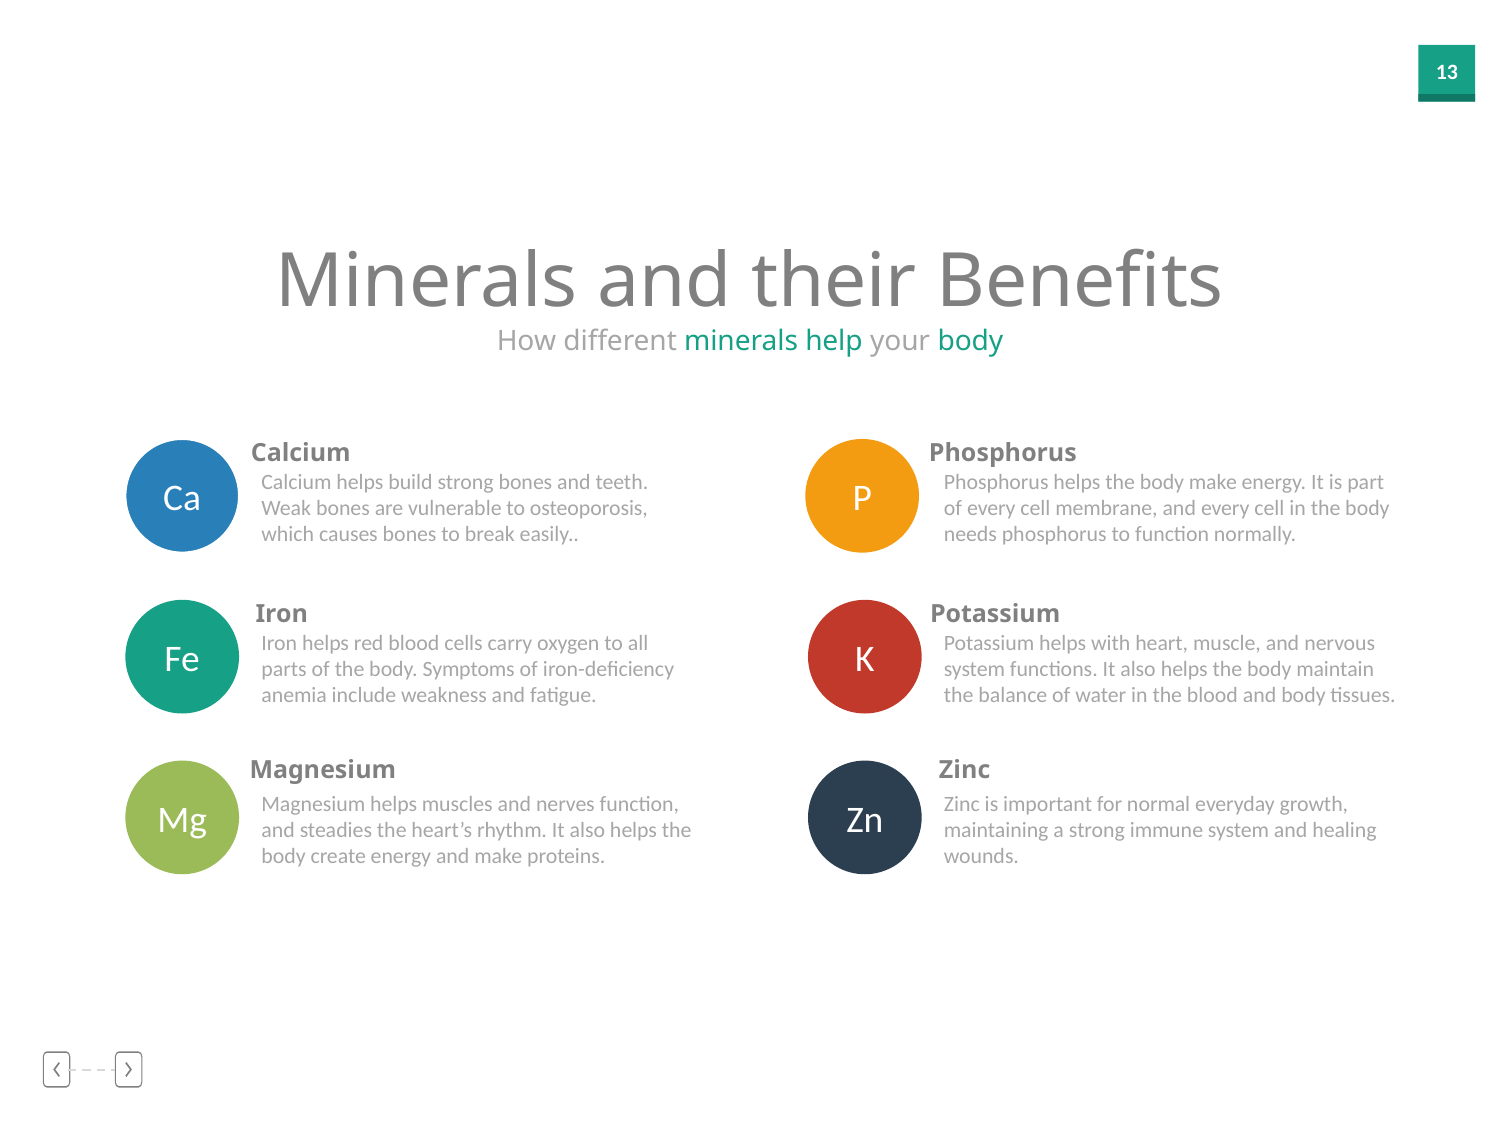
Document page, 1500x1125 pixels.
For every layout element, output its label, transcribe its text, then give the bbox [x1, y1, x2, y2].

text_box How different minerals help your body [482, 330, 1018, 364]
text_box Phosphorus helps the body make energy. It is part of every cell membrane, and every cell in the body needs phosphorus to function normally. [929, 460, 1417, 554]
text_box P [804, 437, 921, 554]
text_box Minerals and their Benefits [260, 224, 1240, 330]
text_box Potassium [915, 589, 1076, 635]
text_box Zinc is important for normal everyday growth, maintaining a strong immune system and healing wounds. [929, 781, 1417, 876]
text_box Iron [240, 589, 323, 635]
text_box Zn [806, 759, 923, 876]
text_box Potassium helps with heart, muscle, and nervous system functions. It also helps the body maintain the balance of water in the blood and body tissues. [929, 621, 1417, 715]
text_box K [806, 598, 923, 715]
text_box Zinc [924, 746, 1006, 792]
text_box Calcium helps build strong bones and teeth. Weak bones are vulnerable to osteoporosis, which causes bones to break easily.. [246, 460, 709, 554]
text_box Mg [124, 759, 241, 876]
text_box Iron helps red blood cells carry oxygen to all parts of the body. Symptoms of iron-deficiency anemia include weakness and fatigue. [246, 621, 709, 715]
text_box Magnesium [234, 746, 412, 792]
text_box Calcium [236, 428, 366, 474]
text_box Fe [124, 598, 241, 715]
text_box Ca [124, 437, 241, 554]
text_box Magnesium helps muscles and nerves function, and steadies the heart’s rhythm. It also helps the body create energy and make proteins. [246, 781, 709, 876]
text_box Phosphorus [914, 428, 1092, 474]
